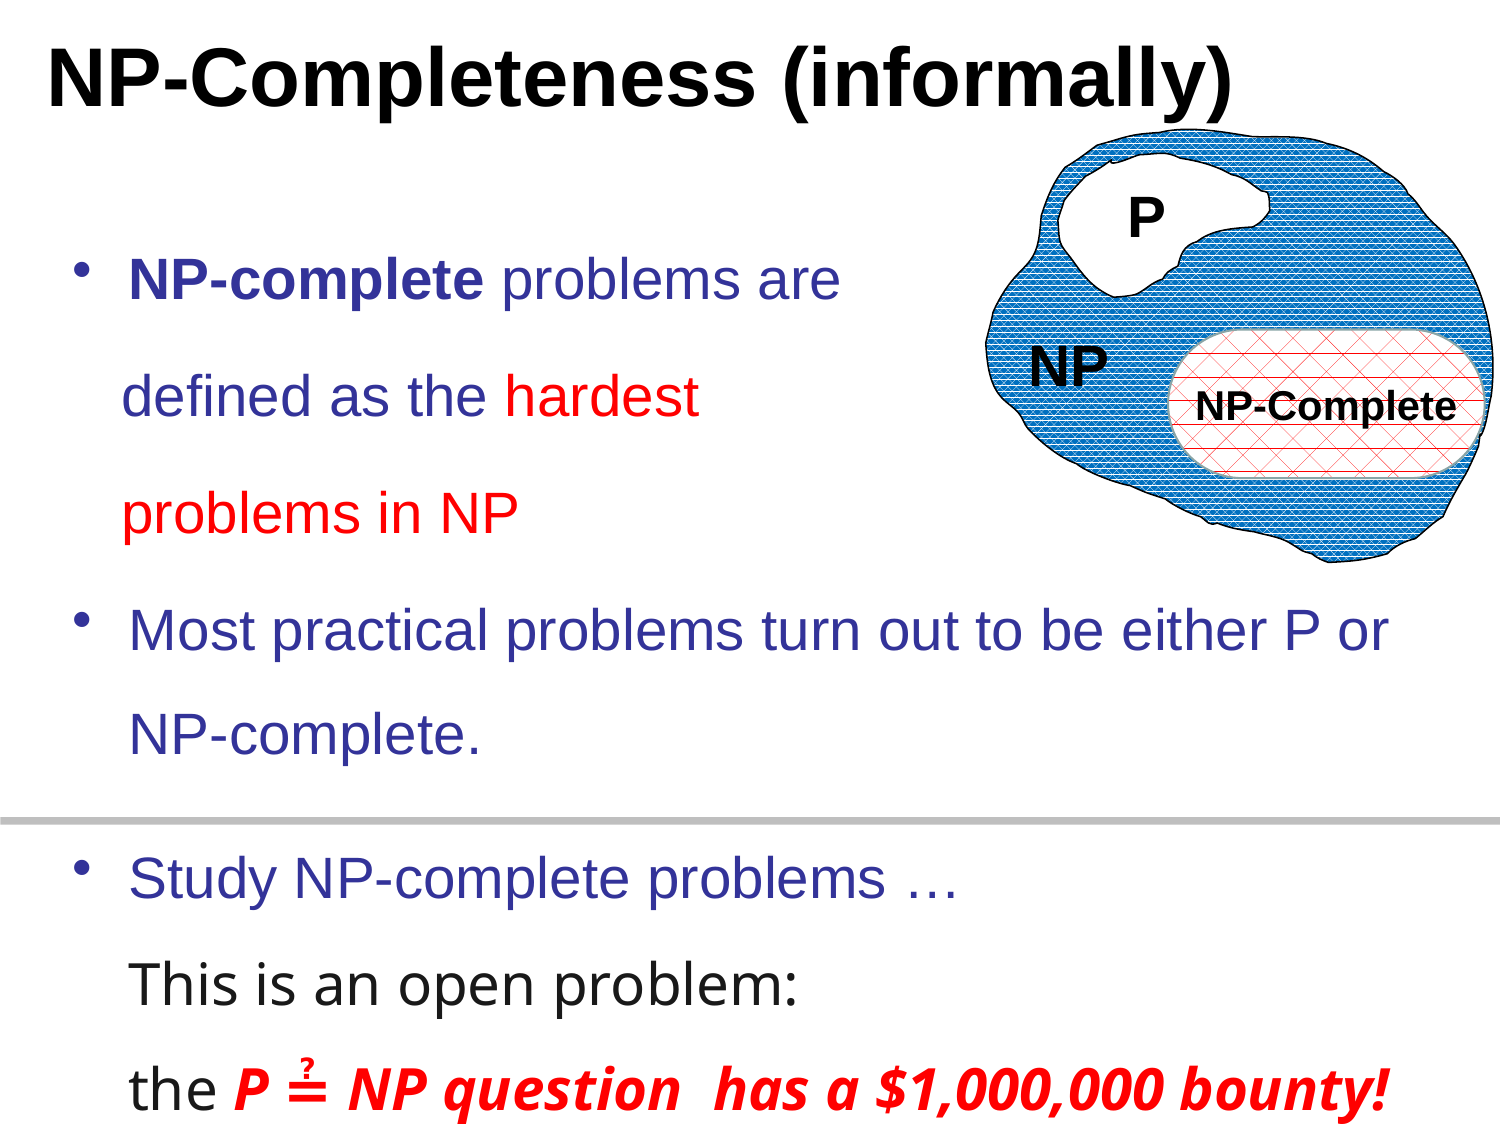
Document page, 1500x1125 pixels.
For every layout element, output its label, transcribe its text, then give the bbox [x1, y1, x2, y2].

text_box [0, 816, 1500, 826]
text_box This is an open problem: the P ≟ NP question has a $1,000,000 bounty! [113, 905, 1443, 1125]
title NP-Completeness (informally) [31, 0, 1469, 148]
text_box Study NP-complete problems … [57, 832, 1408, 934]
list NP-complete problems are defined as the hardest problems in NP Most practical problems turn out to be either P or NP-complete. [57, 199, 1408, 775]
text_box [985, 125, 1499, 563]
